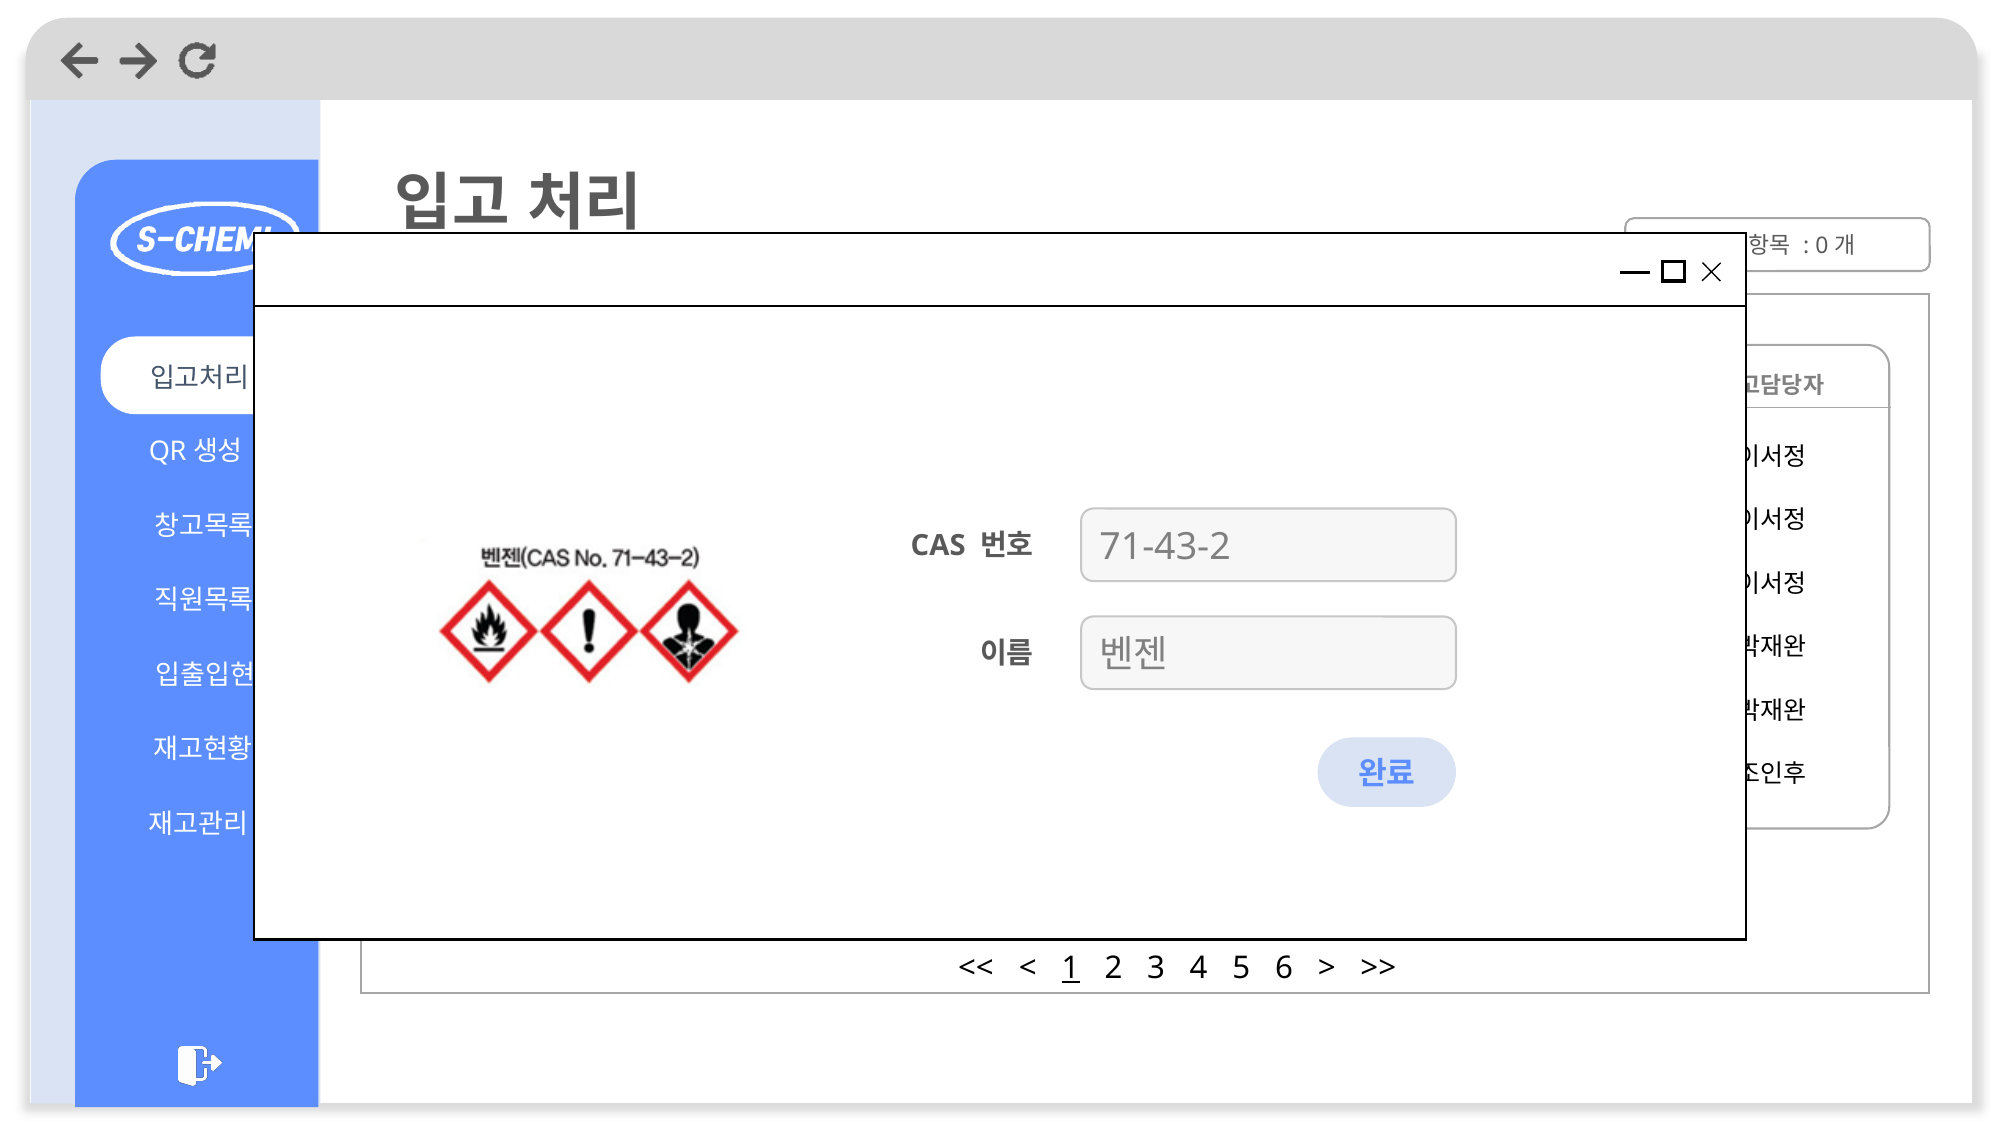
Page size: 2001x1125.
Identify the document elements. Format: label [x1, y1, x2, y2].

picture [418, 538, 760, 689]
text_box [25, 17, 1978, 1108]
text_box [397, 344, 1891, 829]
picture [178, 1046, 222, 1086]
